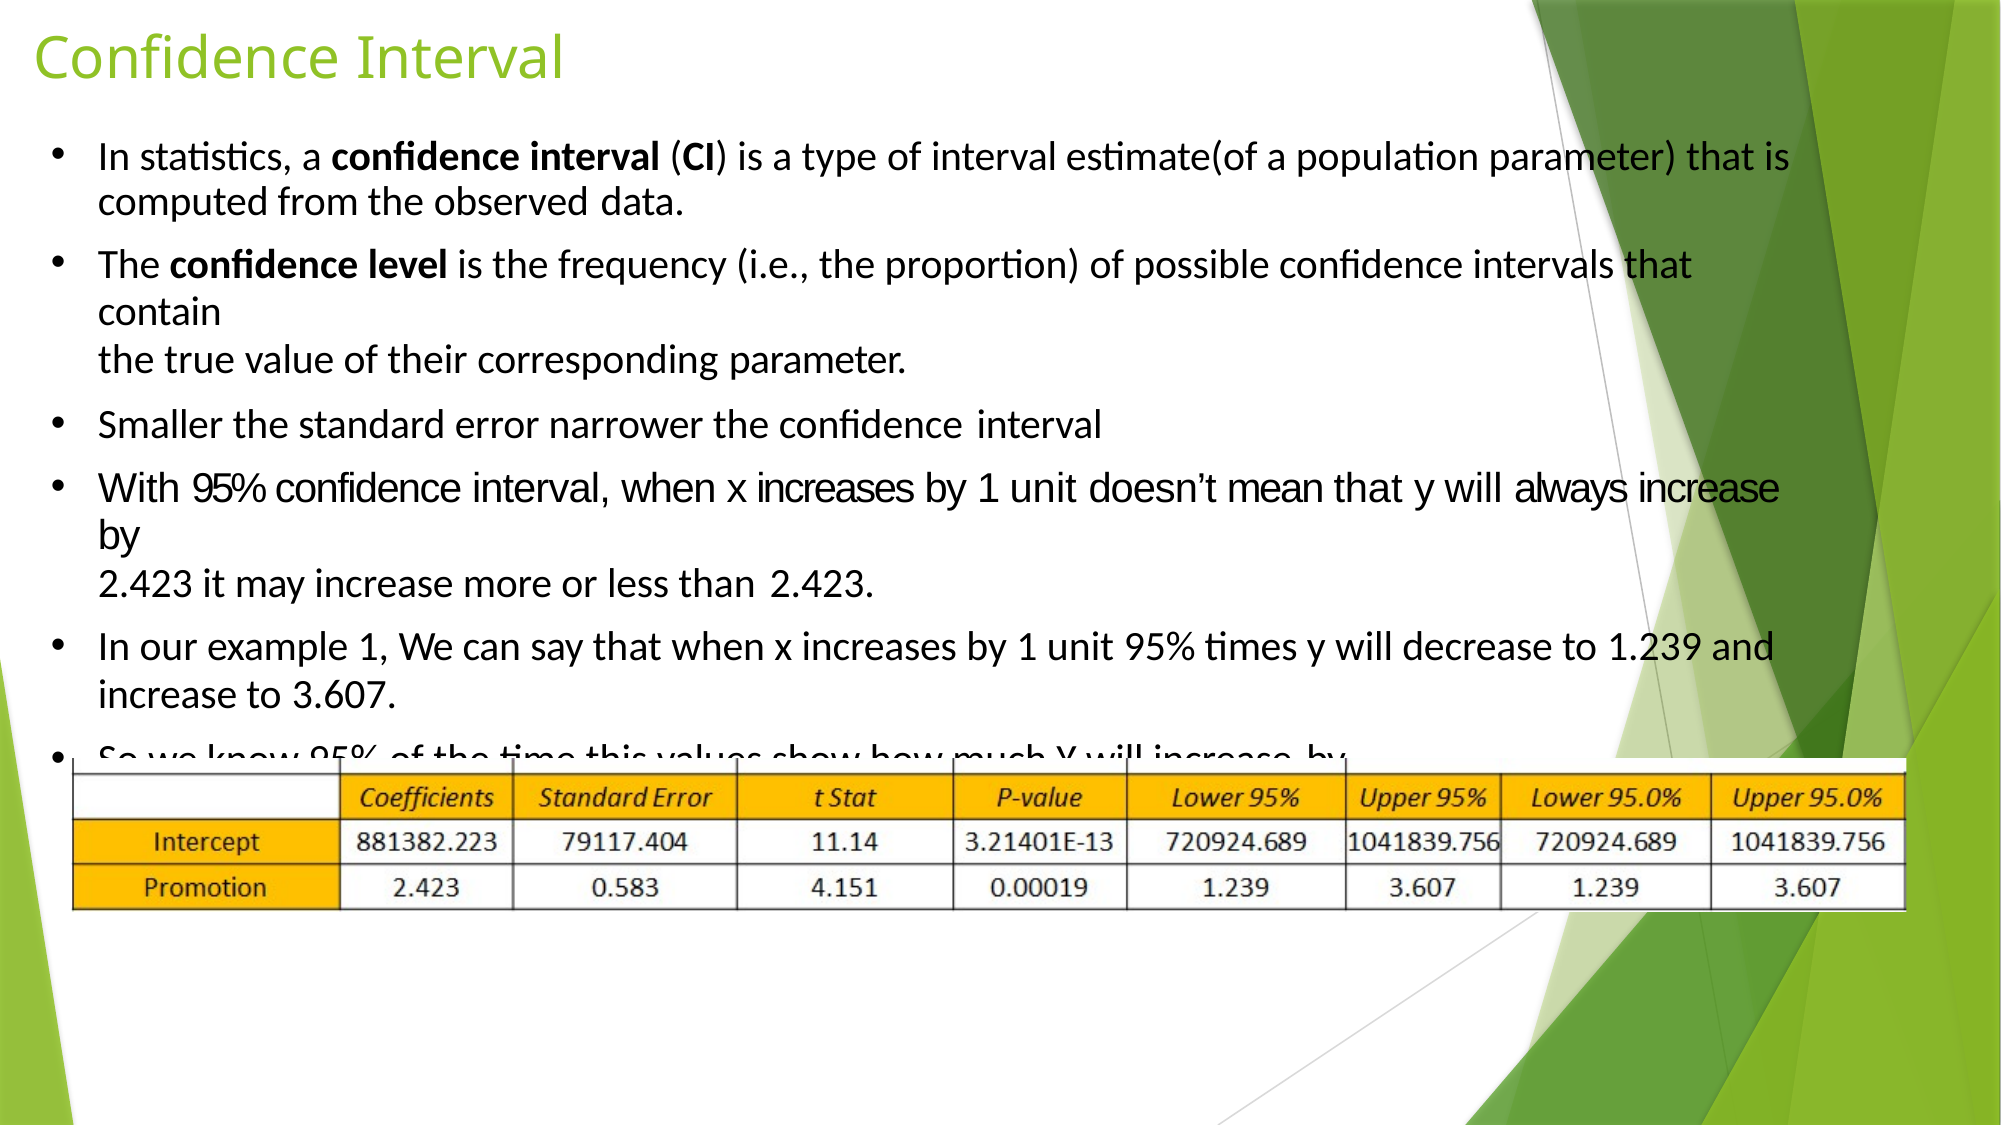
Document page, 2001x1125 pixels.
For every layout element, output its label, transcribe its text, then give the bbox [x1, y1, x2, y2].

title Confidence Interval [31, 18, 838, 209]
text_box [71, 758, 1907, 912]
text_box In statistics, a confidence interval (CI) is a type of interval estimate(of a population parameter) that is computed from the observed data. The confidence level is the frequency (i.e., the proportion) of possible confidence intervals that contain the true value of their corresponding parameter. Smaller the standard error narrower the confidence interval With 95% confidence interval, when x increases by 1 unit doesn’t mean that y will always increase by 2.423 it may increase more or less than 2.423. In our example 1, We can say that when x increases by 1 unit 95% times y will decrease to 1.239 and increase to 3.607. So we know 95% of the time this values show how much Y will increase by. [48, 126, 1845, 782]
